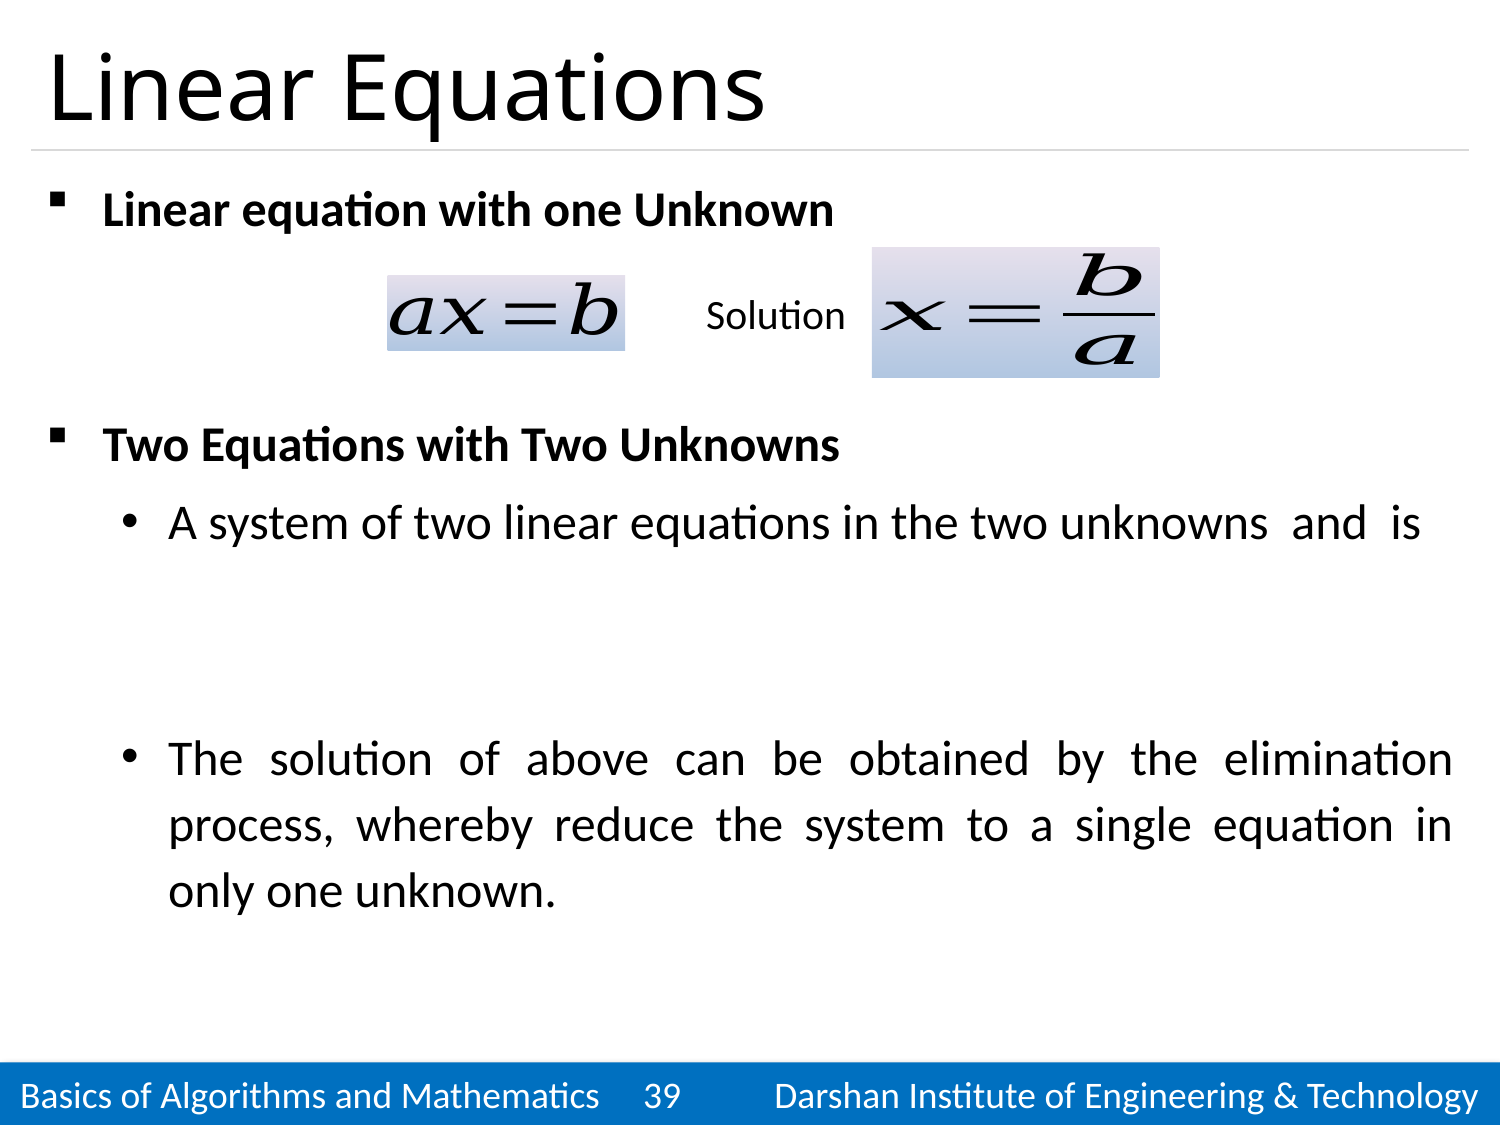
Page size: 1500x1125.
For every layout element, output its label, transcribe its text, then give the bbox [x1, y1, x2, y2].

title Linear Equations [31, 17, 1469, 150]
text_box Solution [691, 280, 871, 345]
